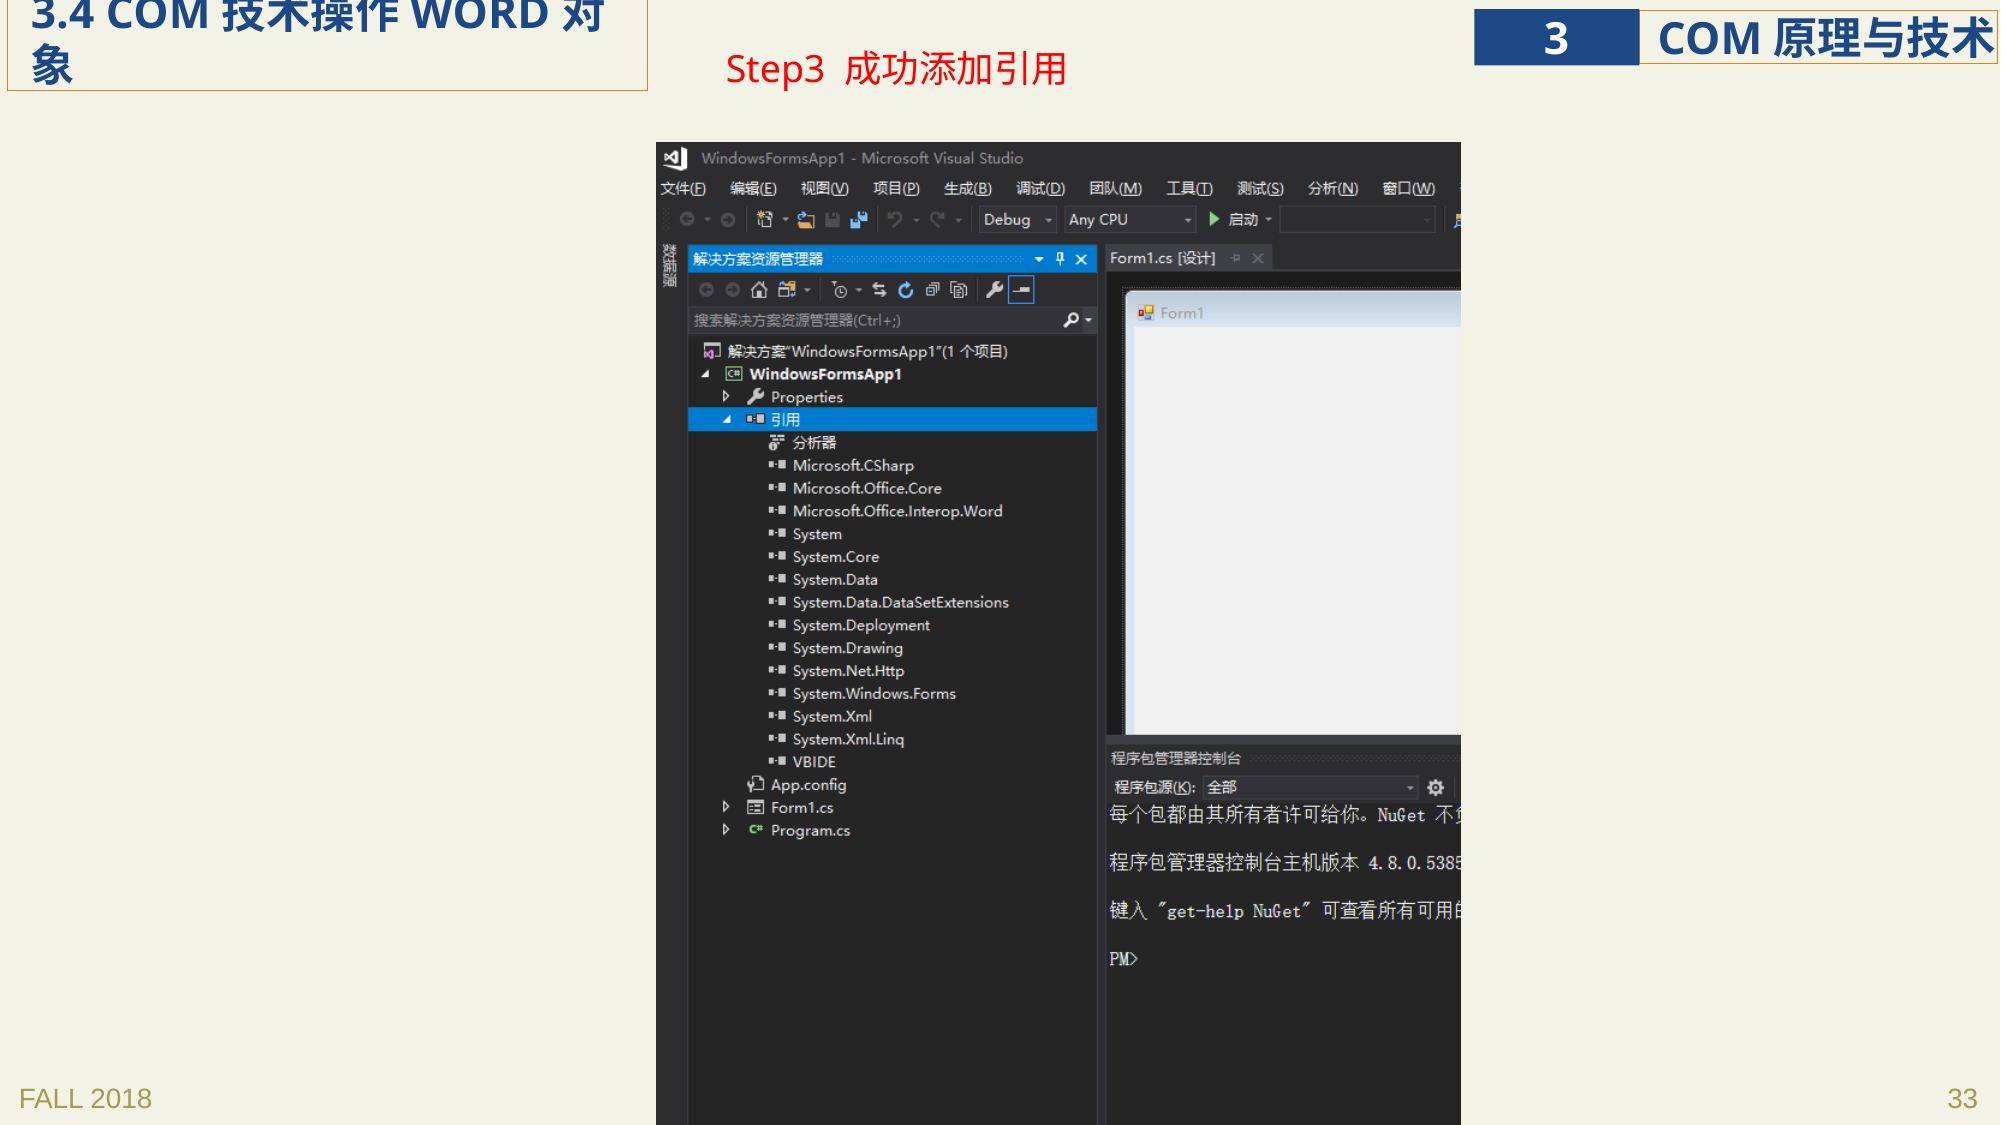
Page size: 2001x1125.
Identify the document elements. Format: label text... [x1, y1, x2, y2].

text_box Step3 成功添加引用 [711, 37, 1584, 98]
picture [656, 142, 1461, 1125]
